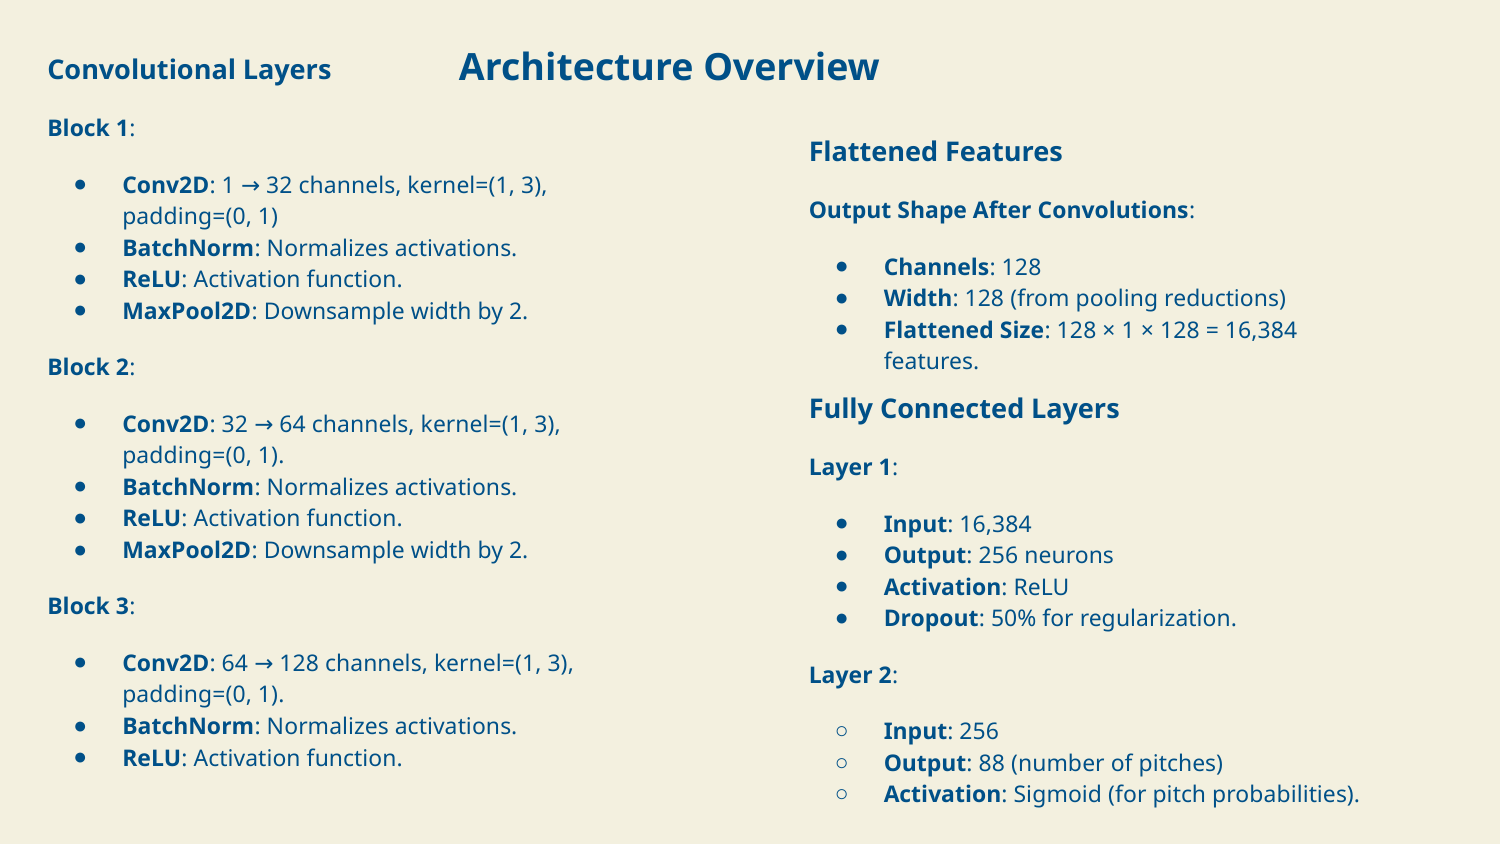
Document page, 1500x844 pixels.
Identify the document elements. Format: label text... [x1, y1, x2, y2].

text_box Architecture Overview [443, 27, 1046, 105]
subtitle Convolutional Layers Block 1: Conv2D: 1 → 32 channels, kernel=(1, 3), padding=(0, 1) BatchNorm: Normalizes activations. ReLU: Activation function. MaxPool2D: Downsample width by 2. Block 2: Conv2D: 32 → 64 channels, kernel=(1, 3), padding=(0, 1). BatchNorm: Normalizes activations. ReLU: Activation function. MaxPool2D: Downsample width by 2. Block 3: Conv2D: 64 → 128 channels, kernel=(1, 3), padding=(0, 1). BatchNorm: Normalizes activations. ReLU: Activation function. [32, 32, 687, 663]
text_box Fully Connected Layers Layer 1: Input: 16,384 Output: 256 neurons Activation: ReLU Dropout: 50% for regularization. Layer 2: Input: 256 Output: 88 (number of pitches) Activation: Sigmoid (for pitch probabilities). [793, 371, 1432, 799]
text_box Flattened Features Output Shape After Convolutions: Channels: 128 Width: 128 (from pooling reductions) Flattened Size: 128 × 1 × 128 = 16,384 features. [793, 114, 1402, 371]
